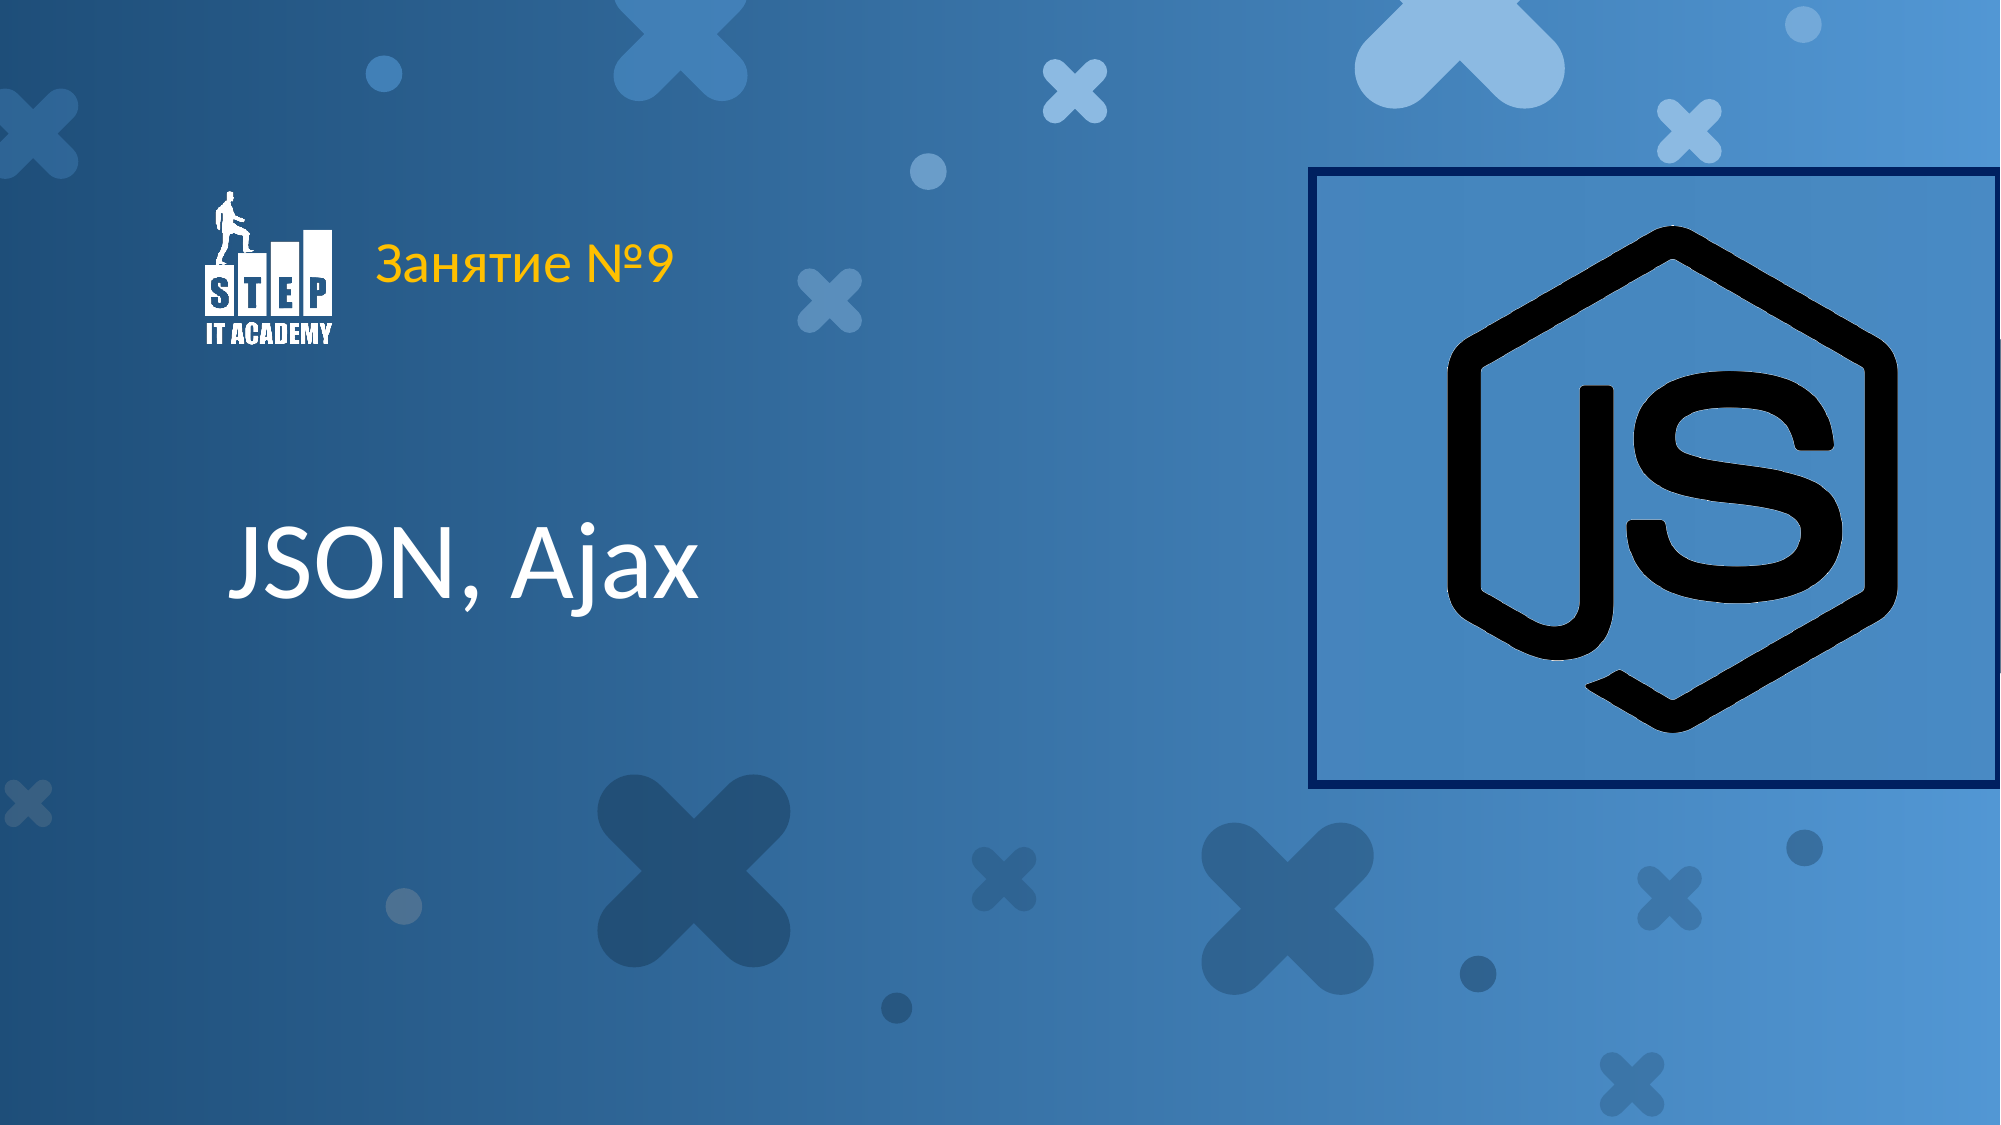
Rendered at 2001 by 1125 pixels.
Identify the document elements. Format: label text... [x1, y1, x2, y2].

title JSON, Ajax [212, 372, 1310, 629]
list Занятие №9 [359, 224, 1280, 373]
picture [1310, 170, 1999, 786]
picture [198, 181, 339, 354]
